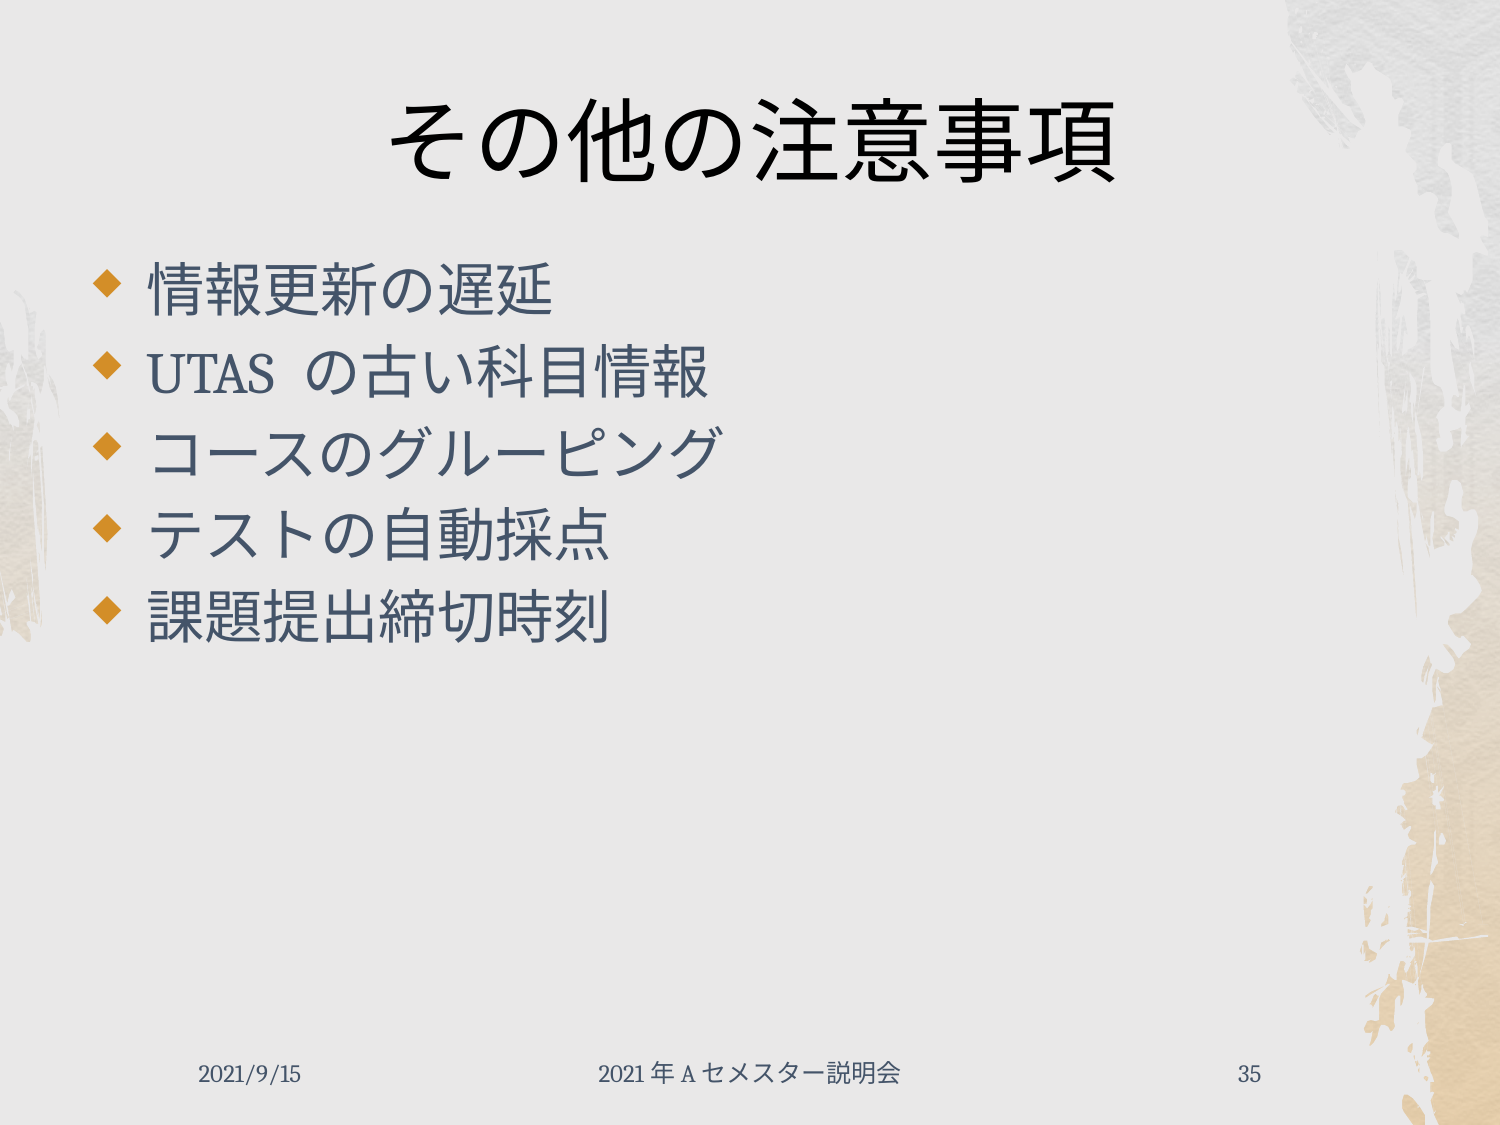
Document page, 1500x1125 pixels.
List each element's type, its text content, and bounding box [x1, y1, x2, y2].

list 情報更新の遅延 UTAS の古い科目情報 コースのグルーピング テストの自動採点 課題提出締切時刻 [75, 246, 1425, 989]
footer 2021年Aセメスター説明会 [512, 1042, 988, 1103]
slide_number 35 [1074, 1042, 1425, 1103]
title その他の注意事項 [75, 45, 1425, 233]
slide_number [75, 1042, 425, 1103]
